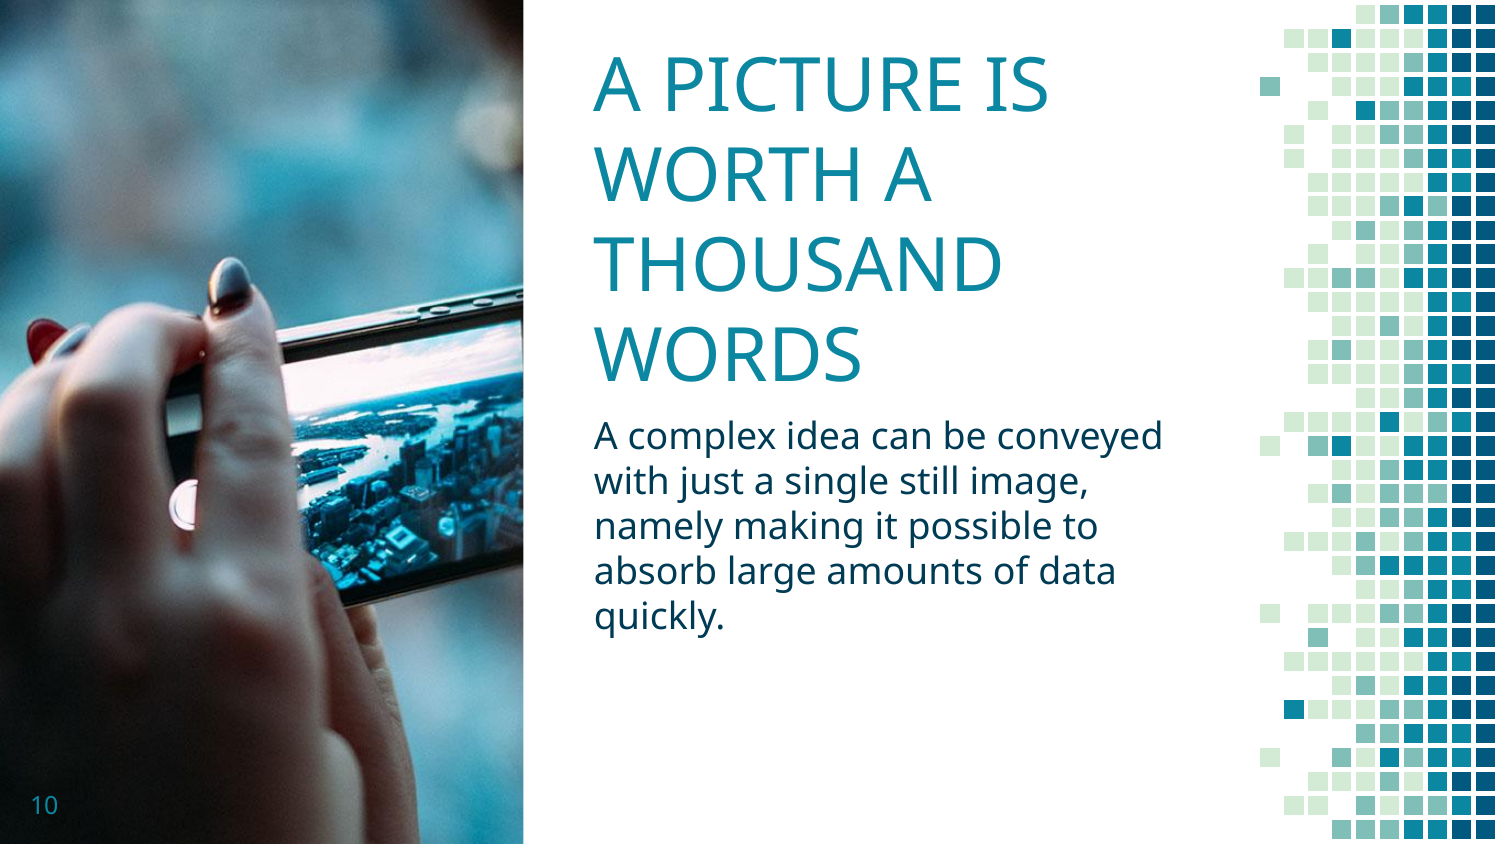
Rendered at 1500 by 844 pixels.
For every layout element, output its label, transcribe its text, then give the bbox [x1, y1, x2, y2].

picture [0, 0, 524, 844]
list A complex idea can be conveyed with just a single still image, namely making it possible to absorb large amounts of data quickly. [578, 396, 1220, 770]
title A PICTURE IS WORTH A THOUSAND WORDS [578, 271, 1220, 396]
